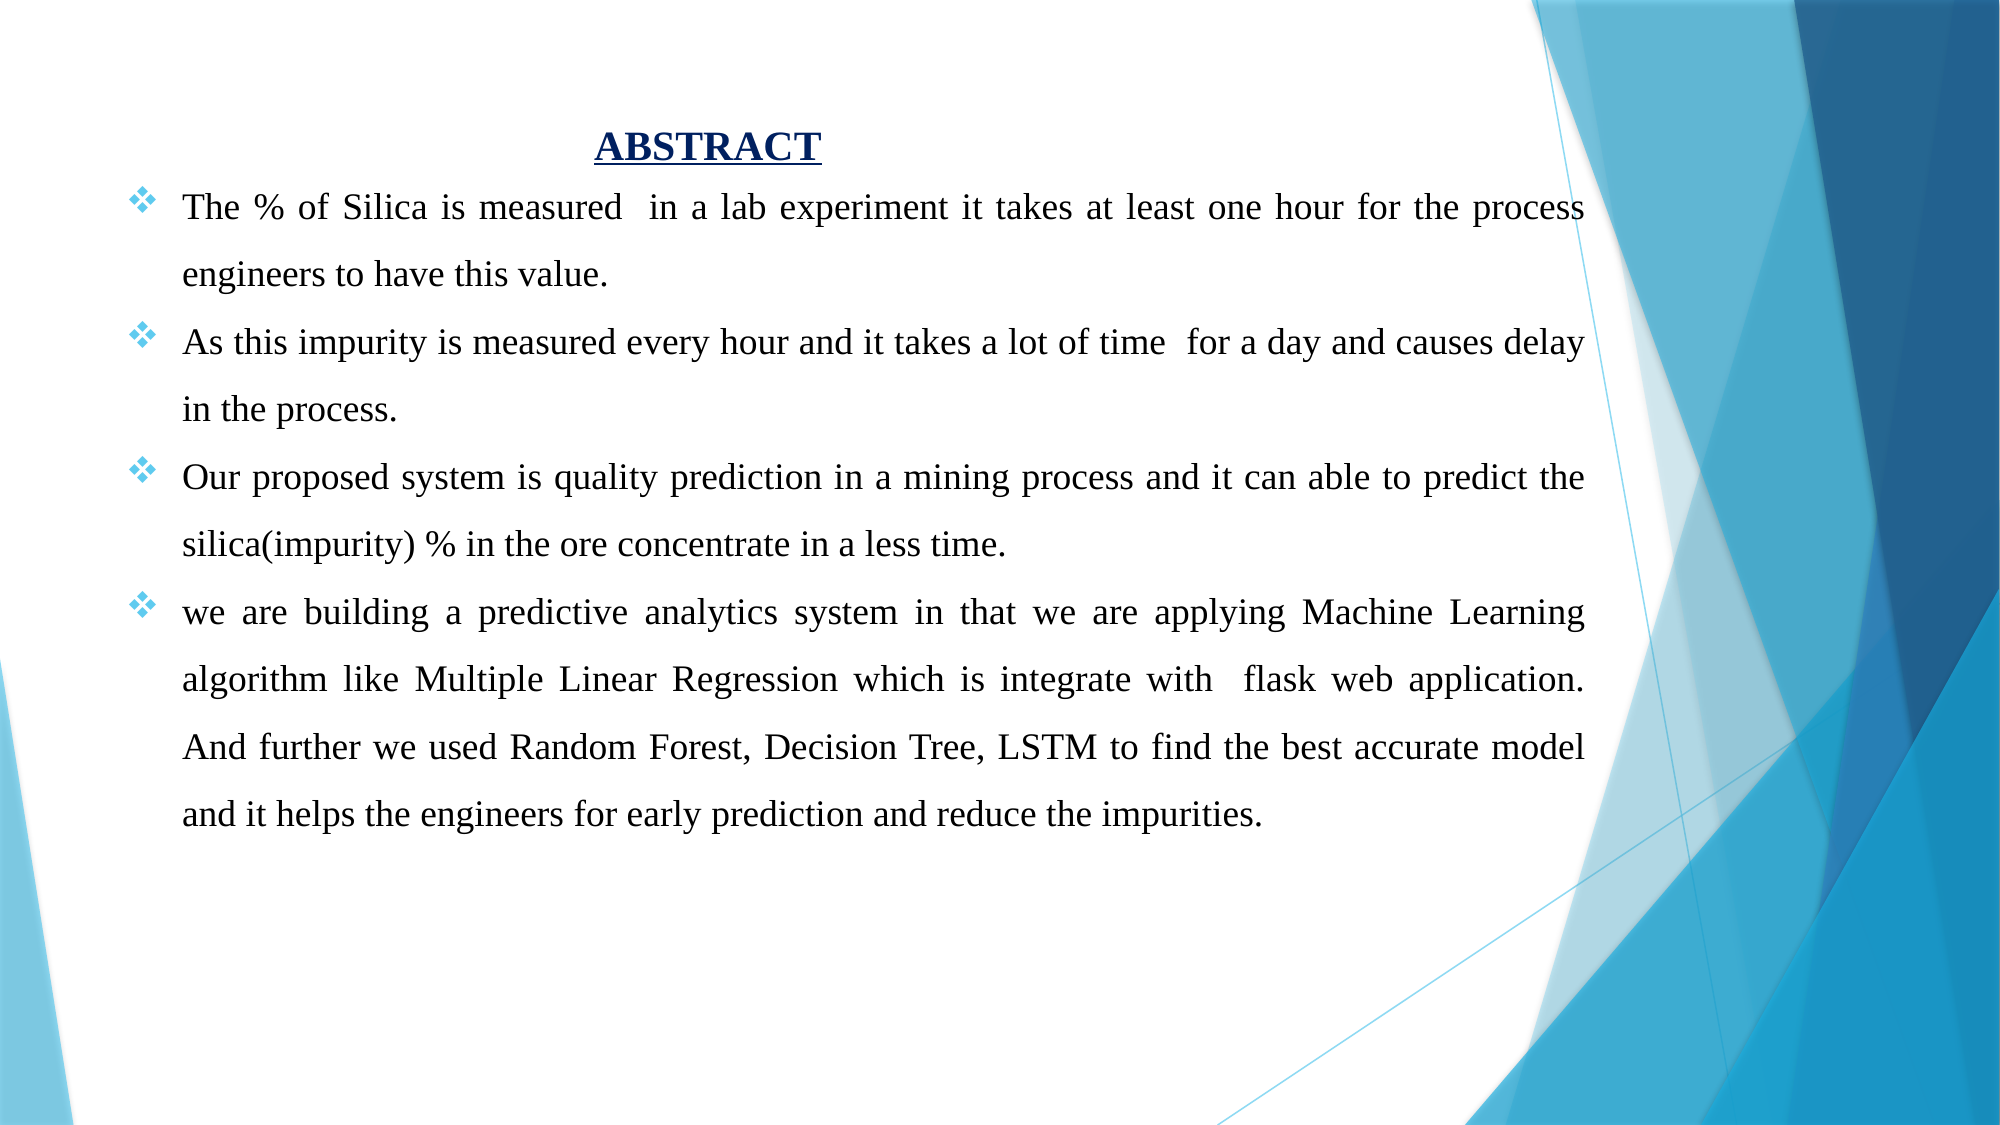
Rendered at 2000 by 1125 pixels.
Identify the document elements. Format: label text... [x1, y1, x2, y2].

text_box The % of Silica is measured in a lab experiment it takes at least one hour for the process engineers to have this value. As this impurity is measured every hour and it takes a lot of time for a day and causes delay in the process. Our proposed system is quality prediction in a mining process and it can able to predict the silica(impurity) % in the ore concentrate in a less time. we are building a predictive analytics system in that we are applying Machine Learning algorithm like Multiple Linear Regression which is integrate with flask web application. And further we used Random Forest, Decision Tree, LSTM to find the best accurate model and it helps the engineers for early prediction and reduce the impurities. [111, 101, 1603, 1125]
title ABSTRACT [111, 78, 1521, 291]
